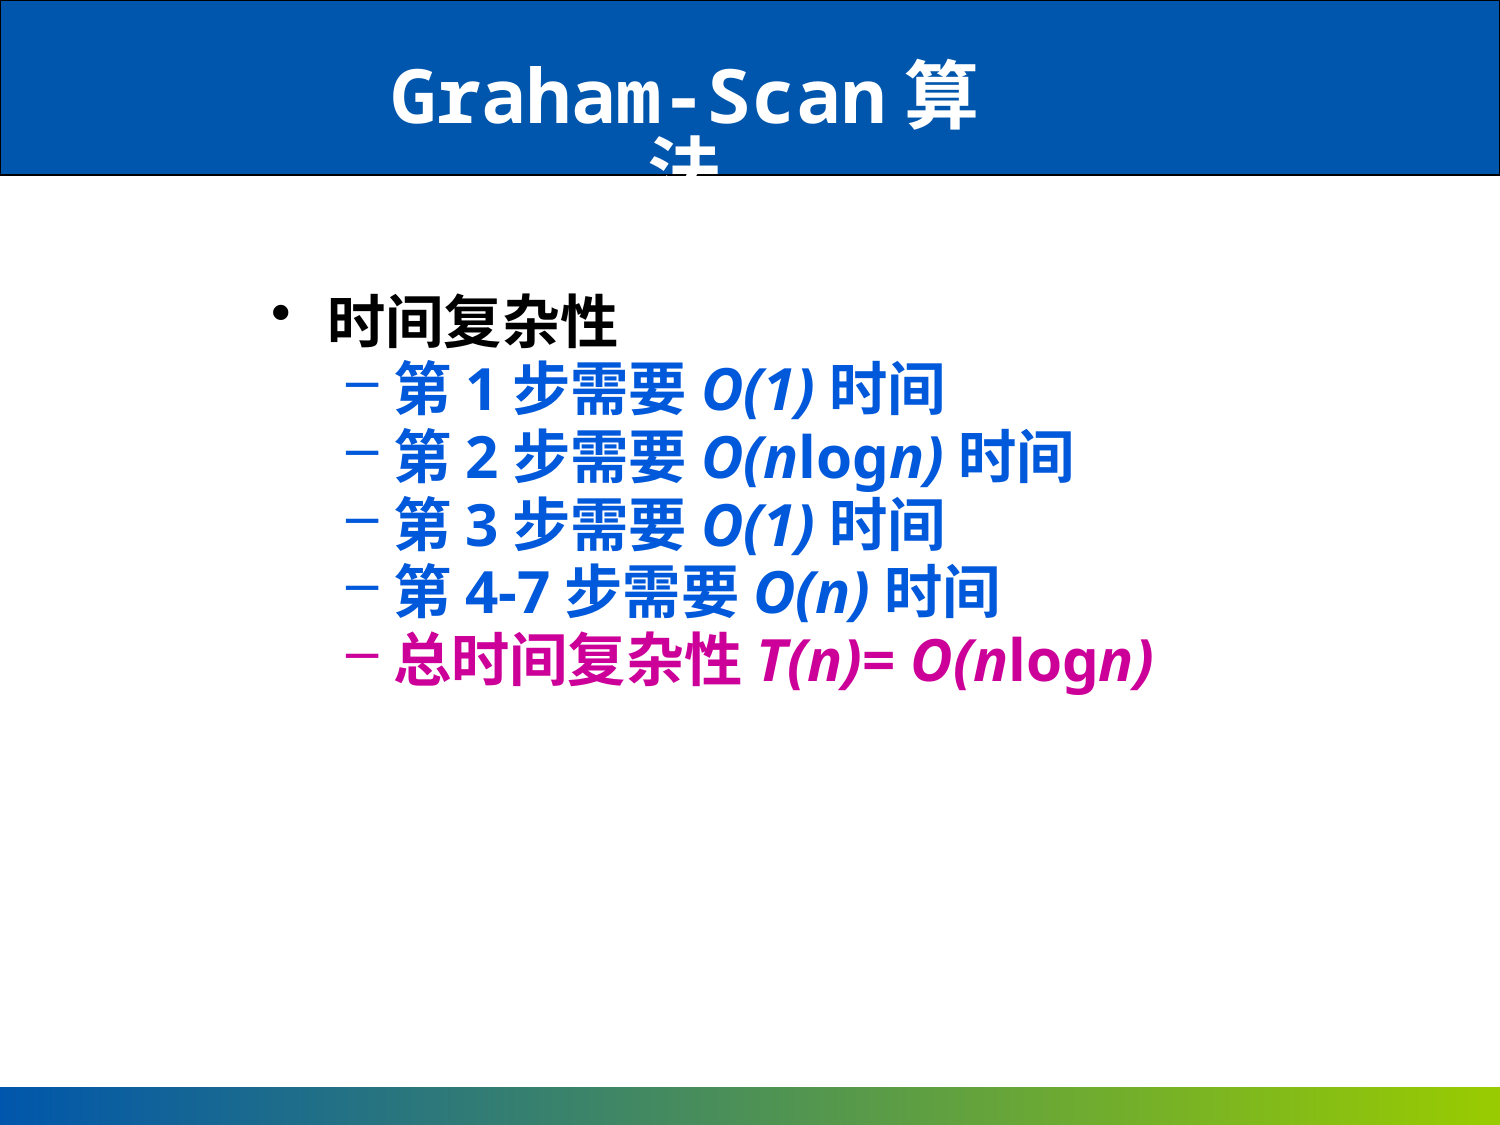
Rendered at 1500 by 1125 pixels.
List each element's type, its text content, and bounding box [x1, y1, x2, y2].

text_box Graham-Scan算法 [360, 54, 1011, 159]
text_box 时间复杂性 第1步需要O(1)时间 第2步需要O(nlogn)时间 第3步需要O(1)时间 第4-7步需要O(n)时间 总时间复杂性T(n)= O(nlogn) [256, 290, 1259, 811]
